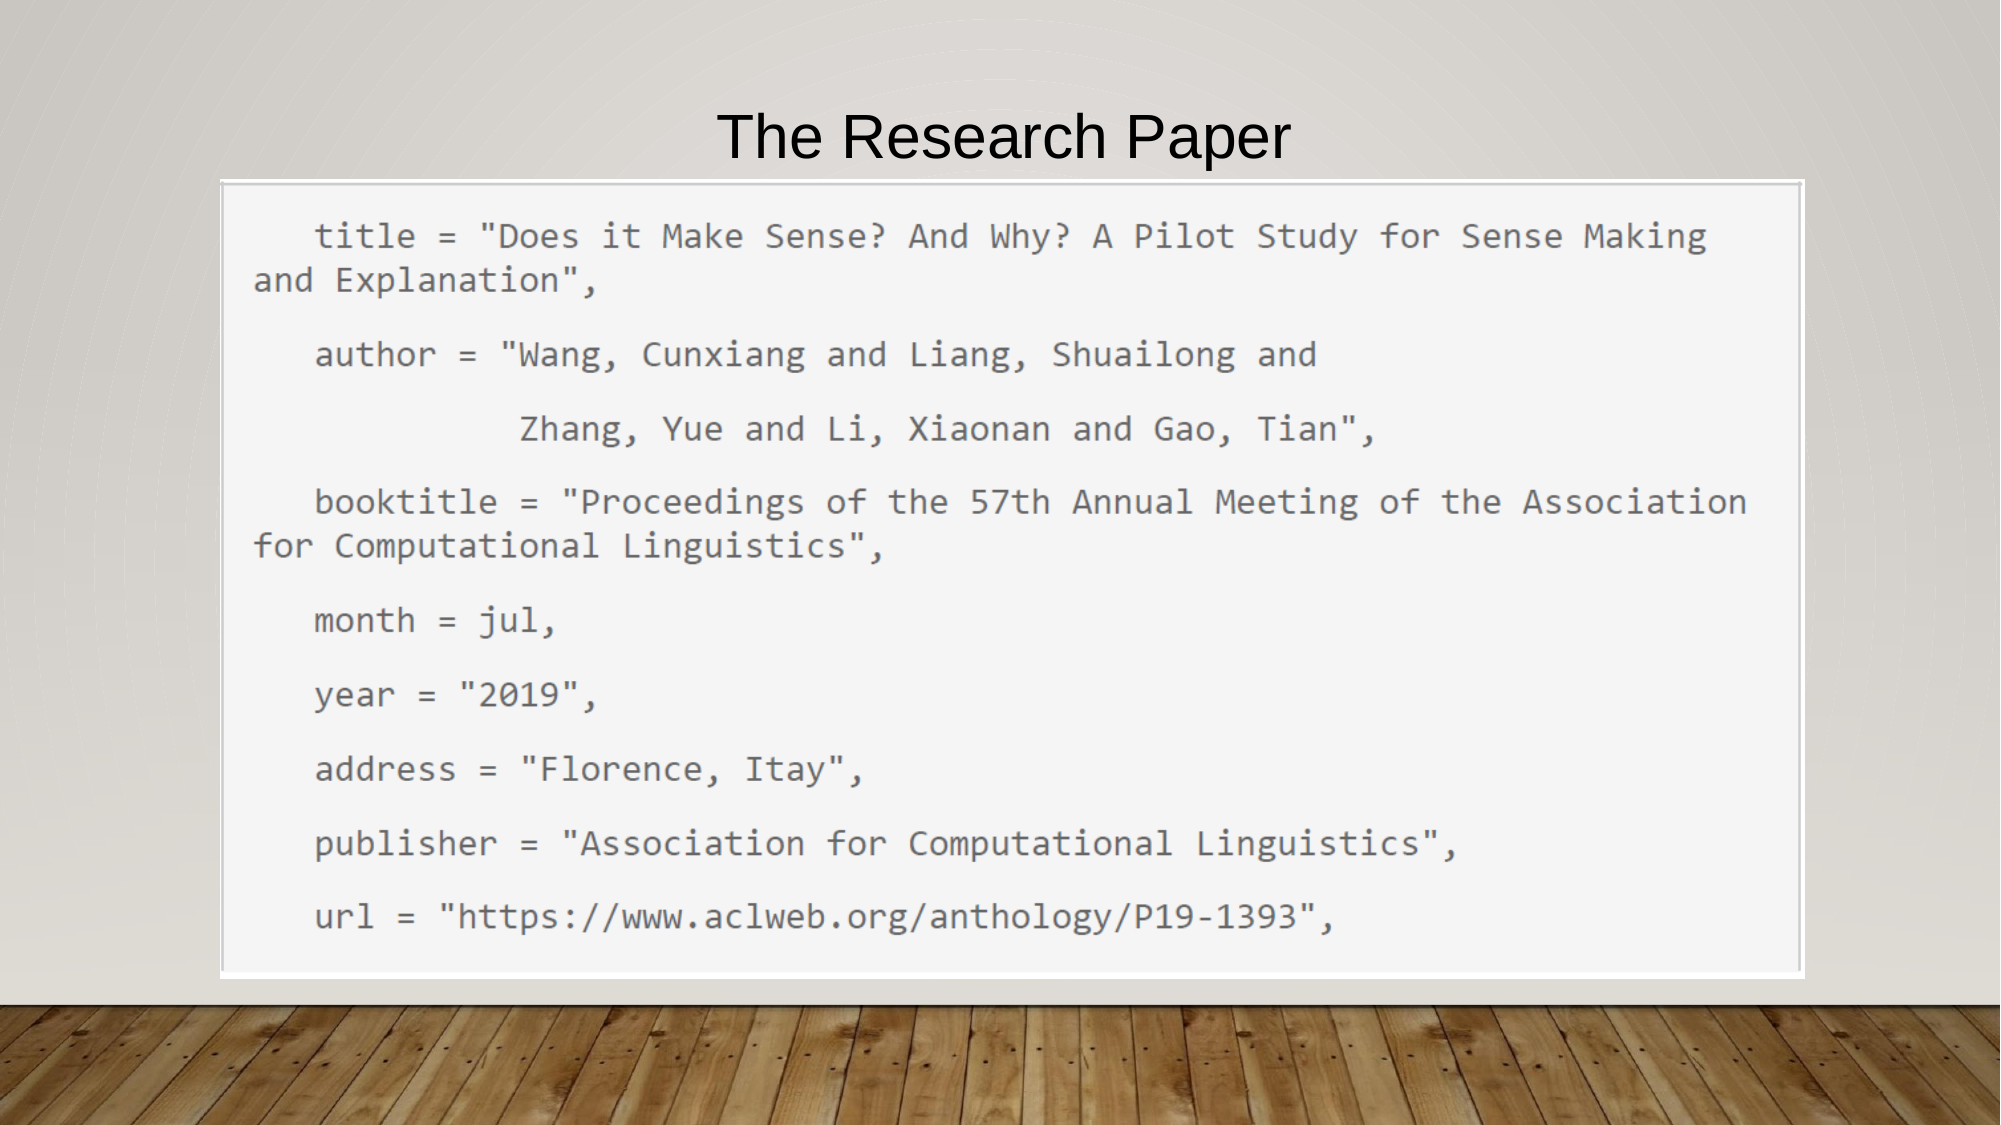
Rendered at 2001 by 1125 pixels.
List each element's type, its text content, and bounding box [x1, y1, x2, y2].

text_box The Research Paper [701, 88, 1407, 177]
picture [220, 178, 1806, 979]
picture [0, 1005, 2000, 1125]
